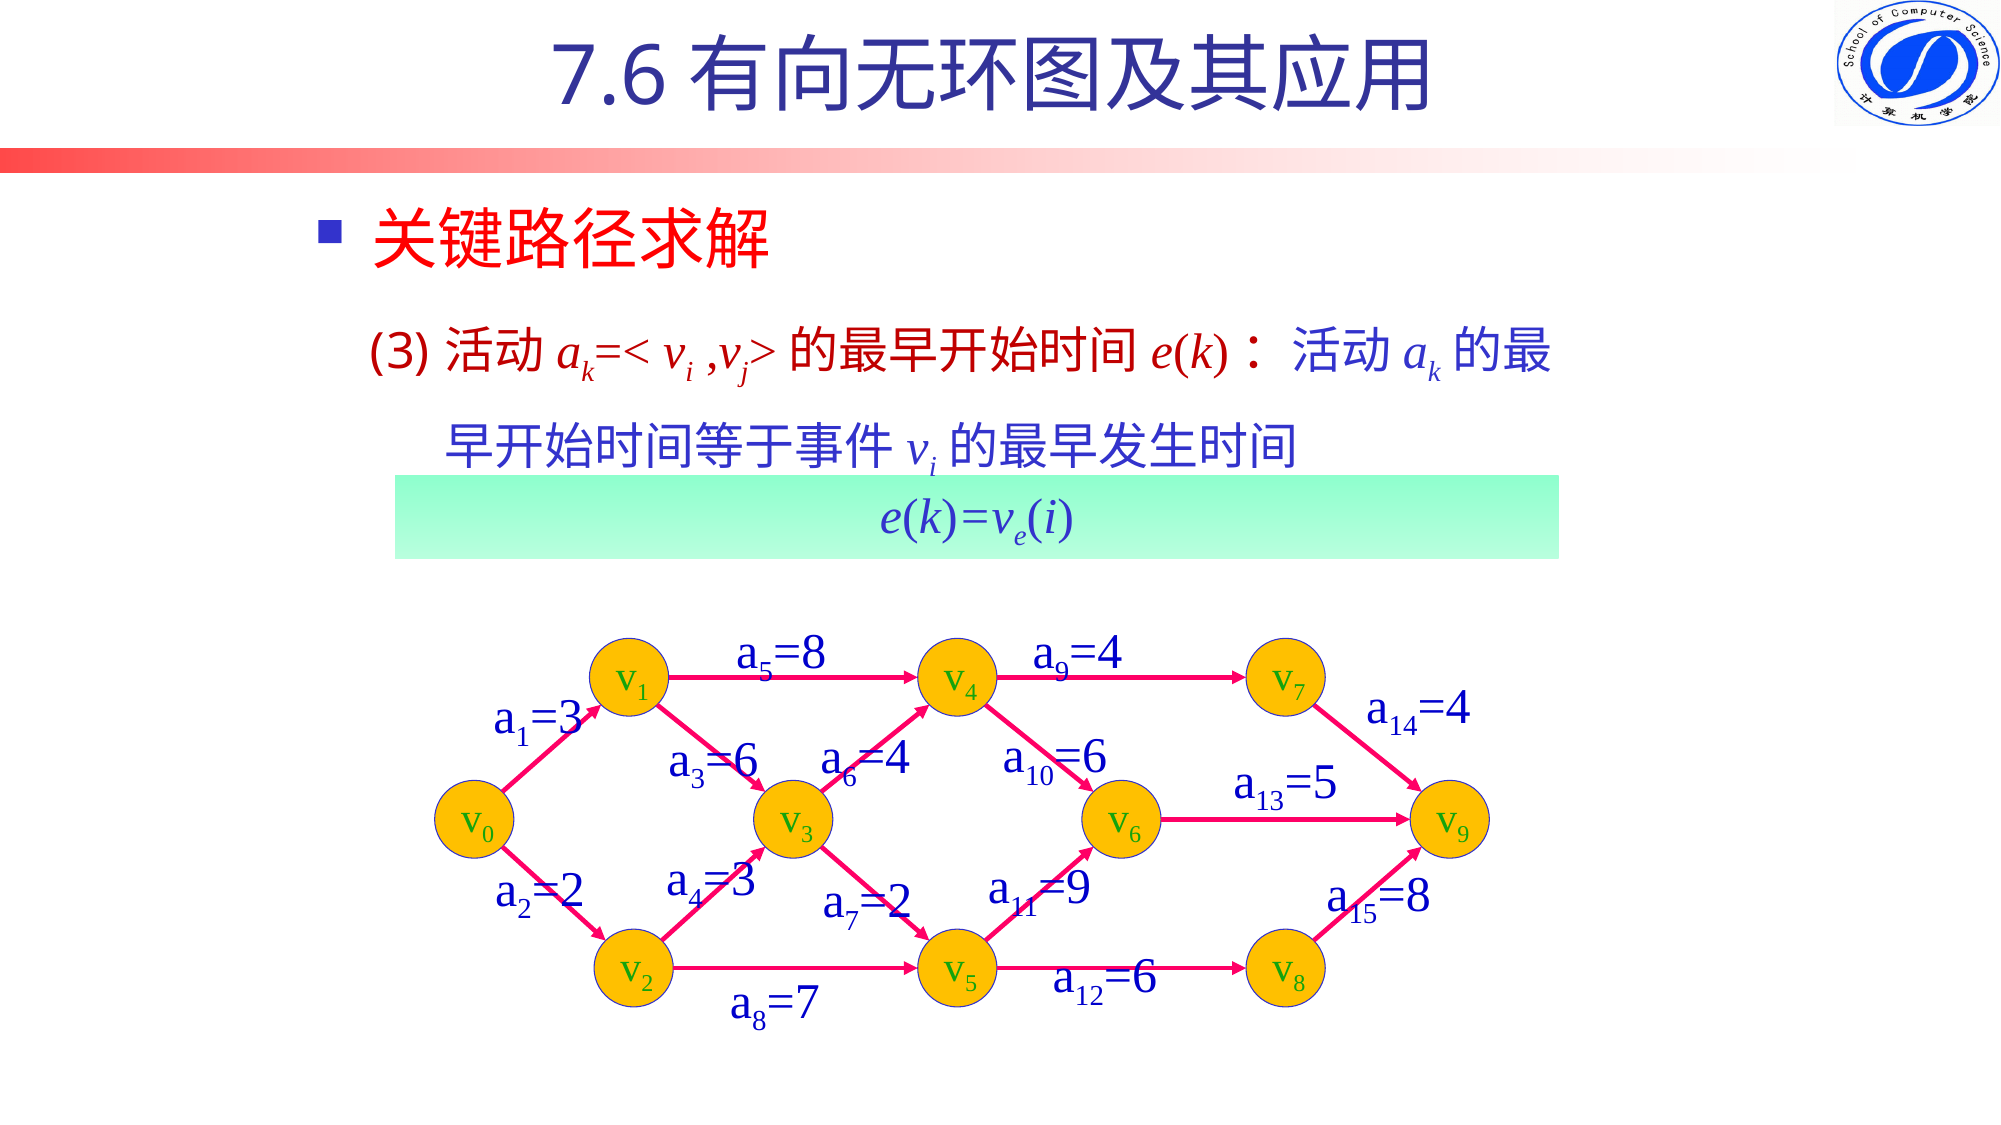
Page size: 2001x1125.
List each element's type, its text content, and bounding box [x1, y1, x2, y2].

text_box 活动ak=< vi ,vj>的最早开始时间e(k)：活动ak的最早开始时间等于事件vi的最早发生时间 [354, 283, 1600, 490]
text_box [434, 611, 1490, 1037]
text_box e(k)=ve(i) [395, 490, 1559, 559]
text_box 7.6有向无环图及其应用 [354, 22, 1634, 129]
picture [1834, 0, 2000, 126]
text_box 关键路径求解 [300, 185, 797, 284]
